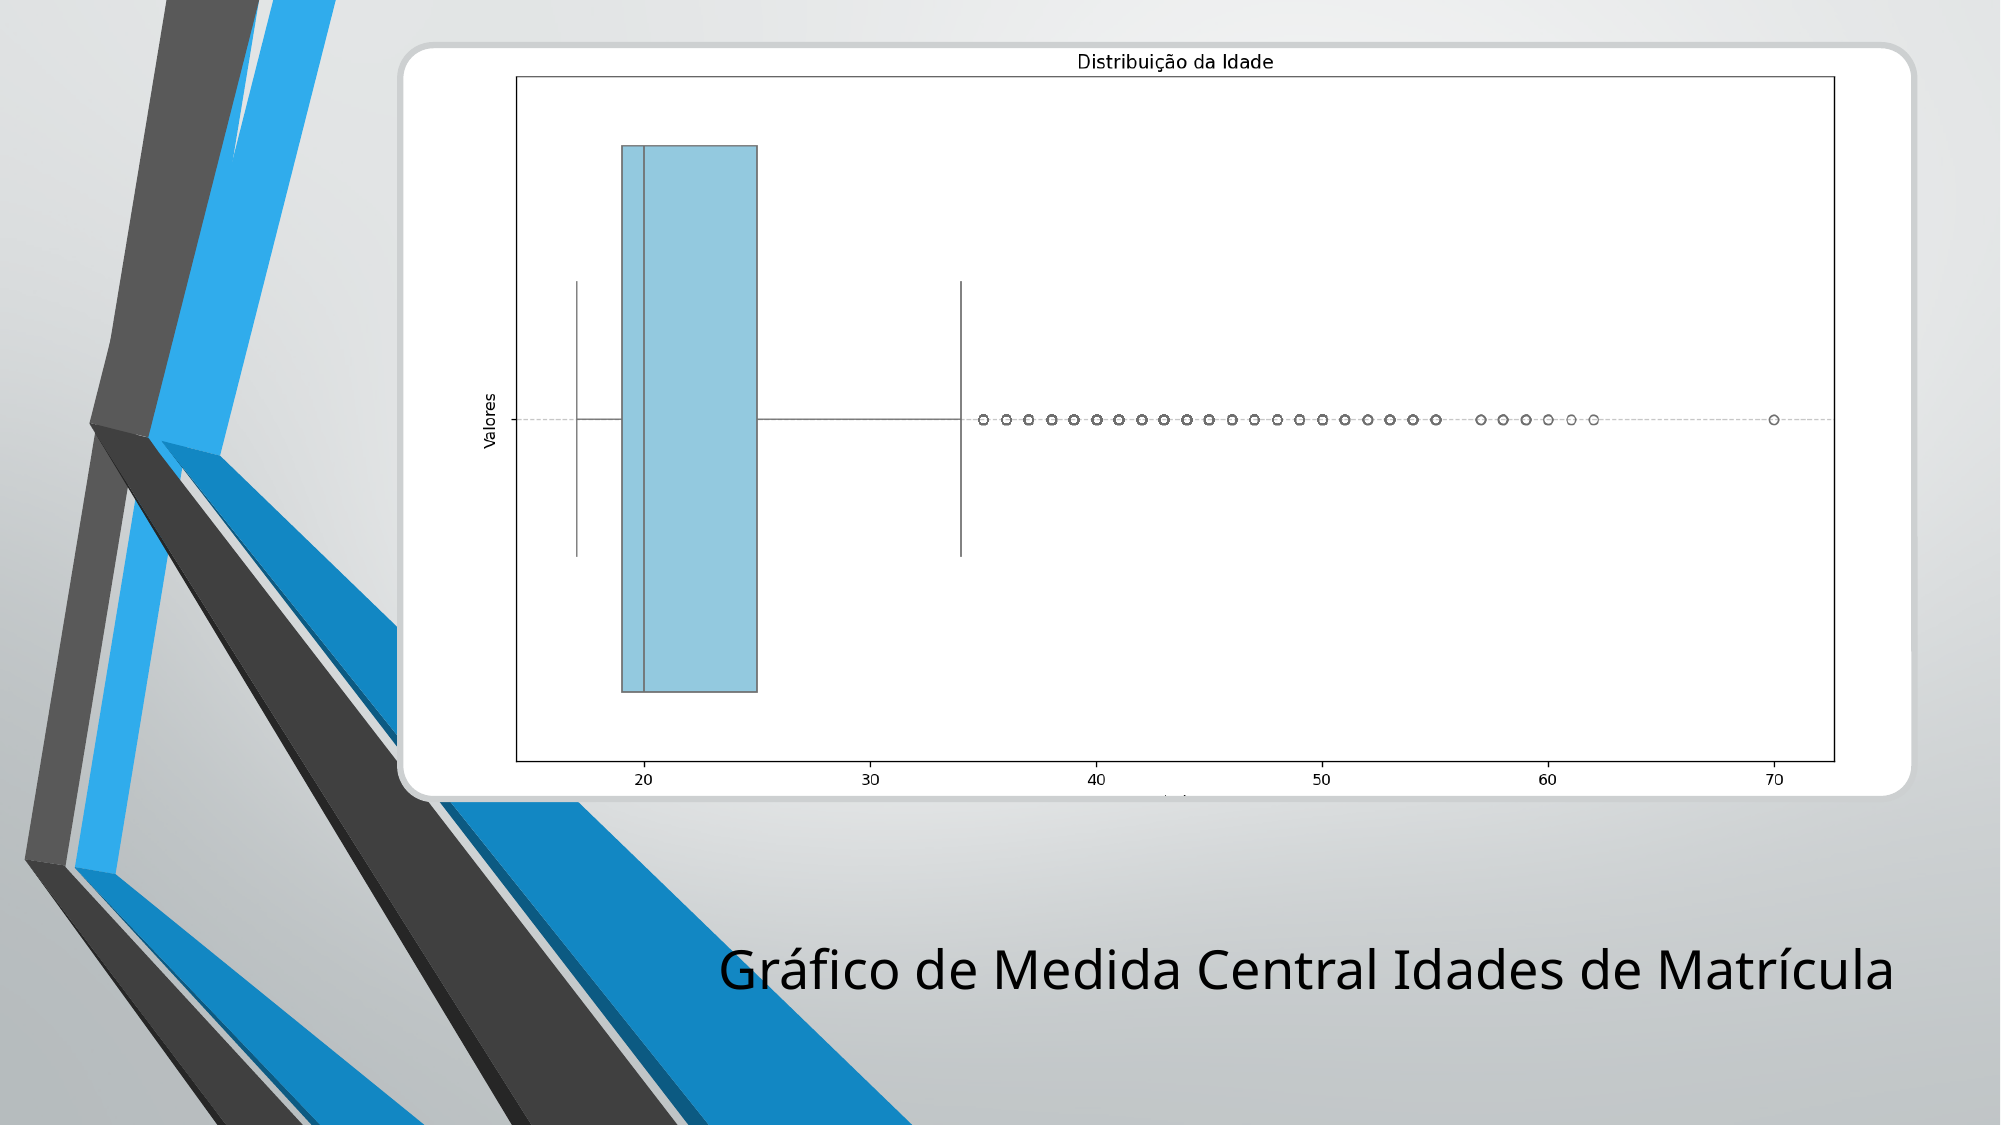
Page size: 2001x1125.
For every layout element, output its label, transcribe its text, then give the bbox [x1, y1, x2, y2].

text_box Gráfico de Medida Central Idades de Matrícula [913, 870, 1911, 1008]
picture [399, 44, 1915, 800]
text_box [89, 0, 913, 1125]
